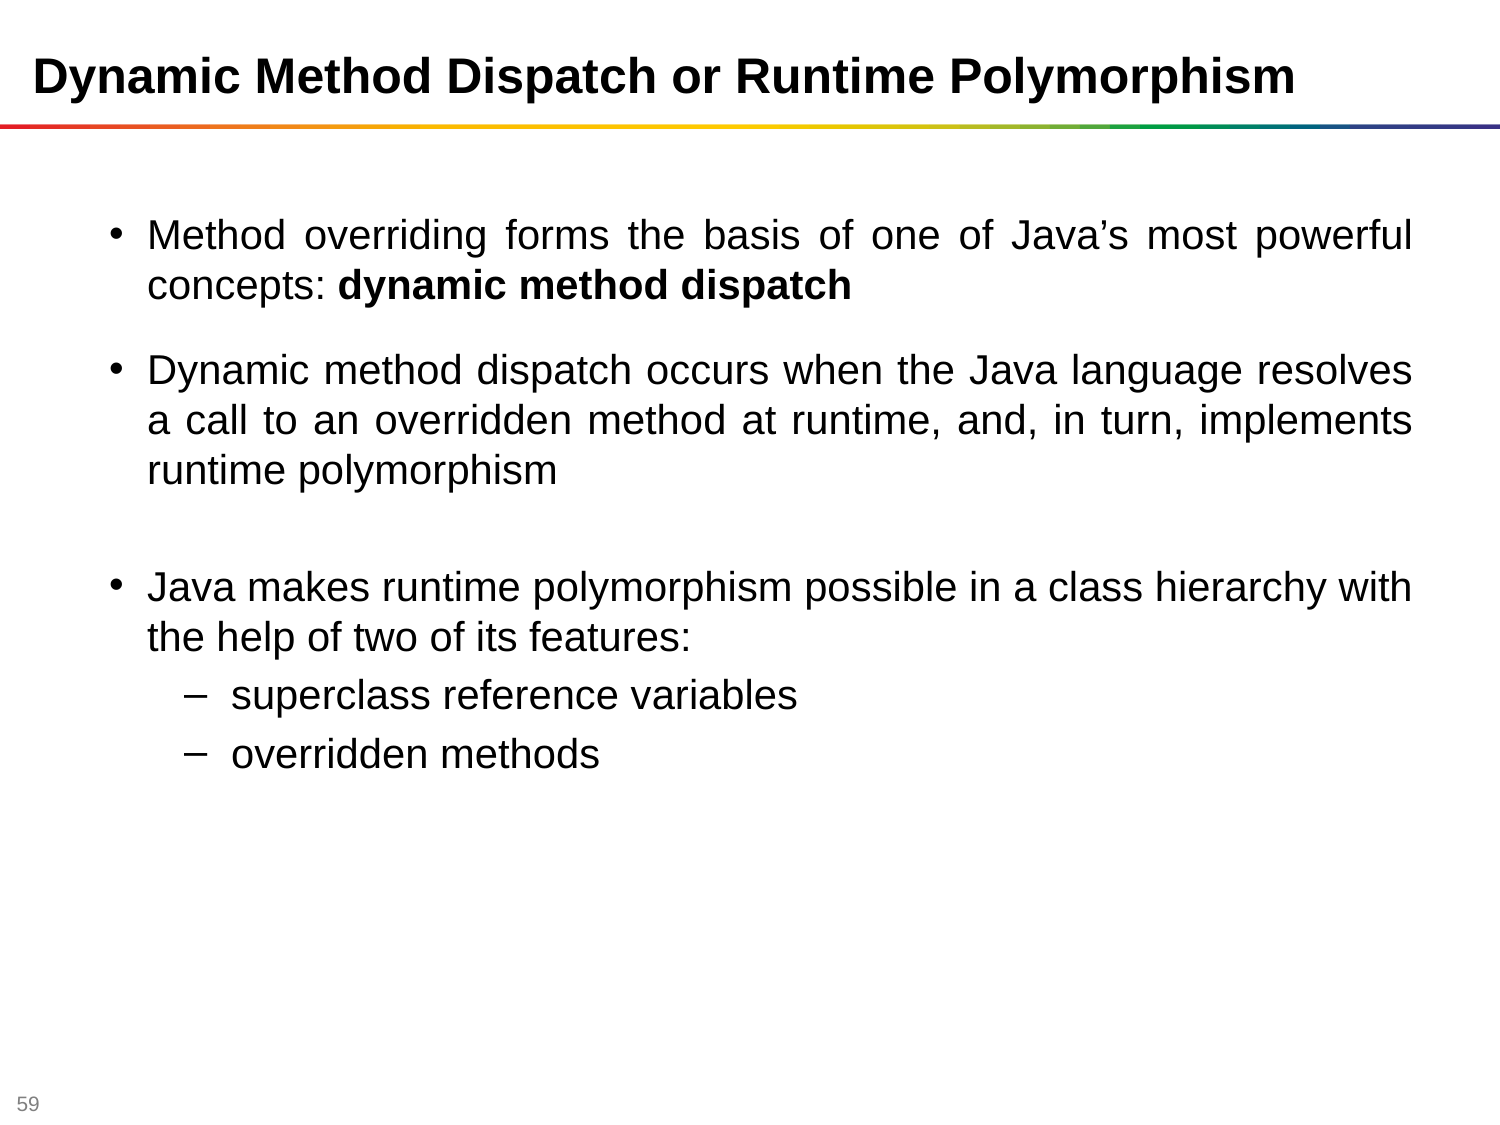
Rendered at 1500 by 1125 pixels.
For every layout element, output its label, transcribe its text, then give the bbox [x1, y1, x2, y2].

title Dynamic Method Dispatch or Runtime Polymorphism [17, 35, 1500, 111]
list Method overriding forms the basis of one of Java’s most powerful concepts: dynamic method dispatch Dynamic method dispatch occurs when the Java language resolves a call to an overridden method at runtime, and, in turn, implements runtime polymorphism Java makes runtime polymorphism possible in a class hierarchy with the help of two of its features: superclass reference variables overridden methods [93, 200, 1430, 1027]
